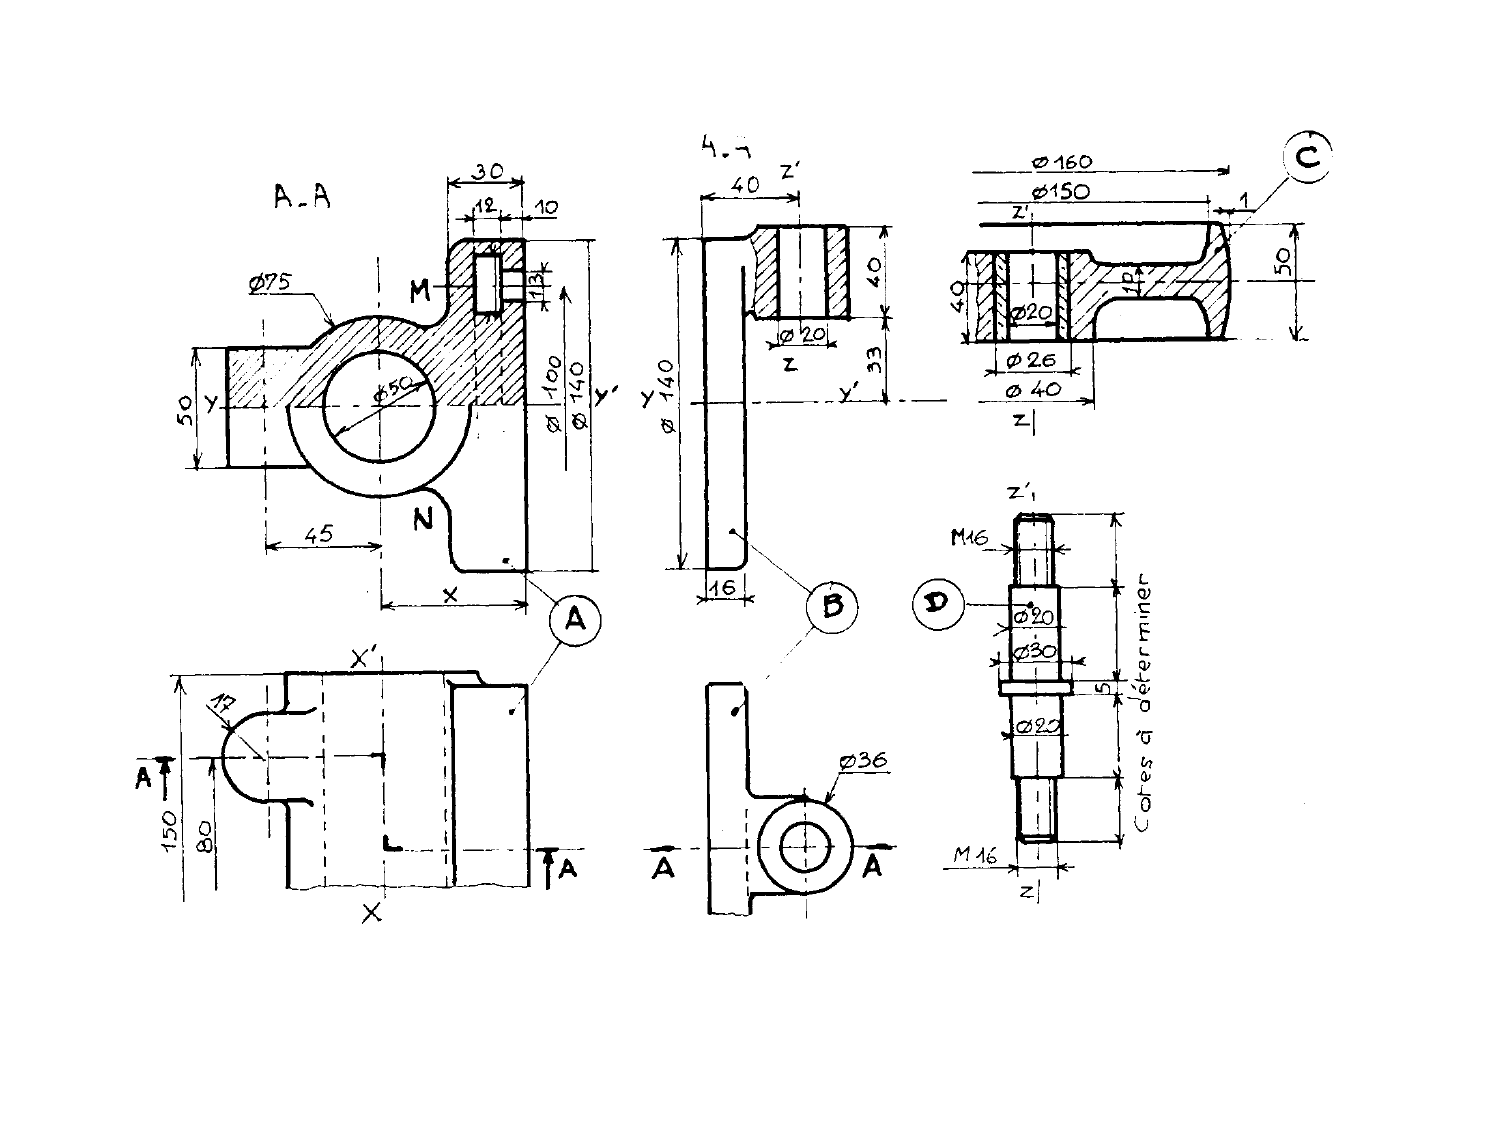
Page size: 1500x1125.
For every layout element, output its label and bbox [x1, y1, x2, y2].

picture [88, 113, 1363, 953]
